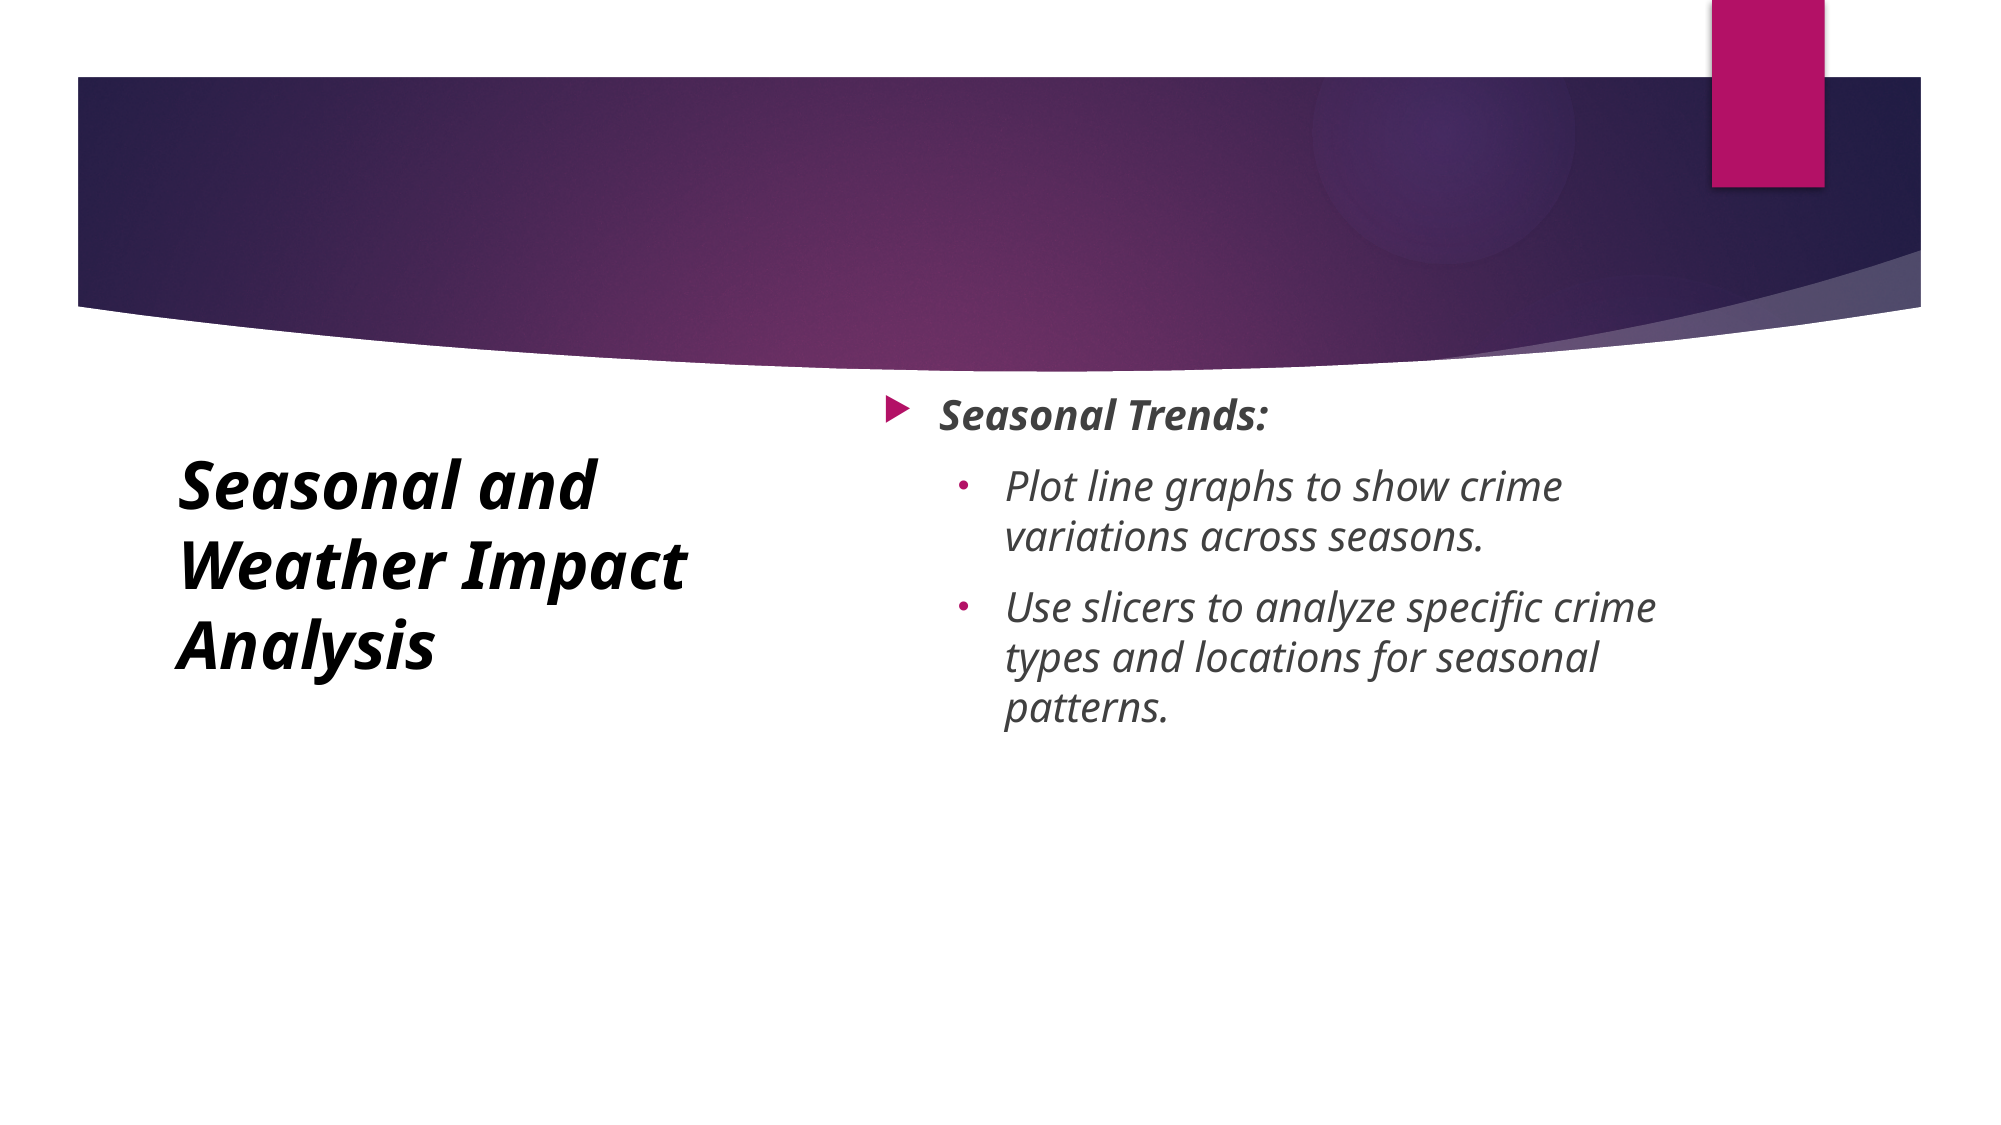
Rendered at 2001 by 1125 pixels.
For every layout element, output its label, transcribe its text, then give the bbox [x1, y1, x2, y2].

title Seasonal and Weather Impact Analysis [163, 185, 712, 940]
list Seasonal Trends: Plot line graphs to show crime variations across seasons. Use slicers to analyze specific crime types and locations for seasonal patterns. [867, 71, 1771, 1049]
